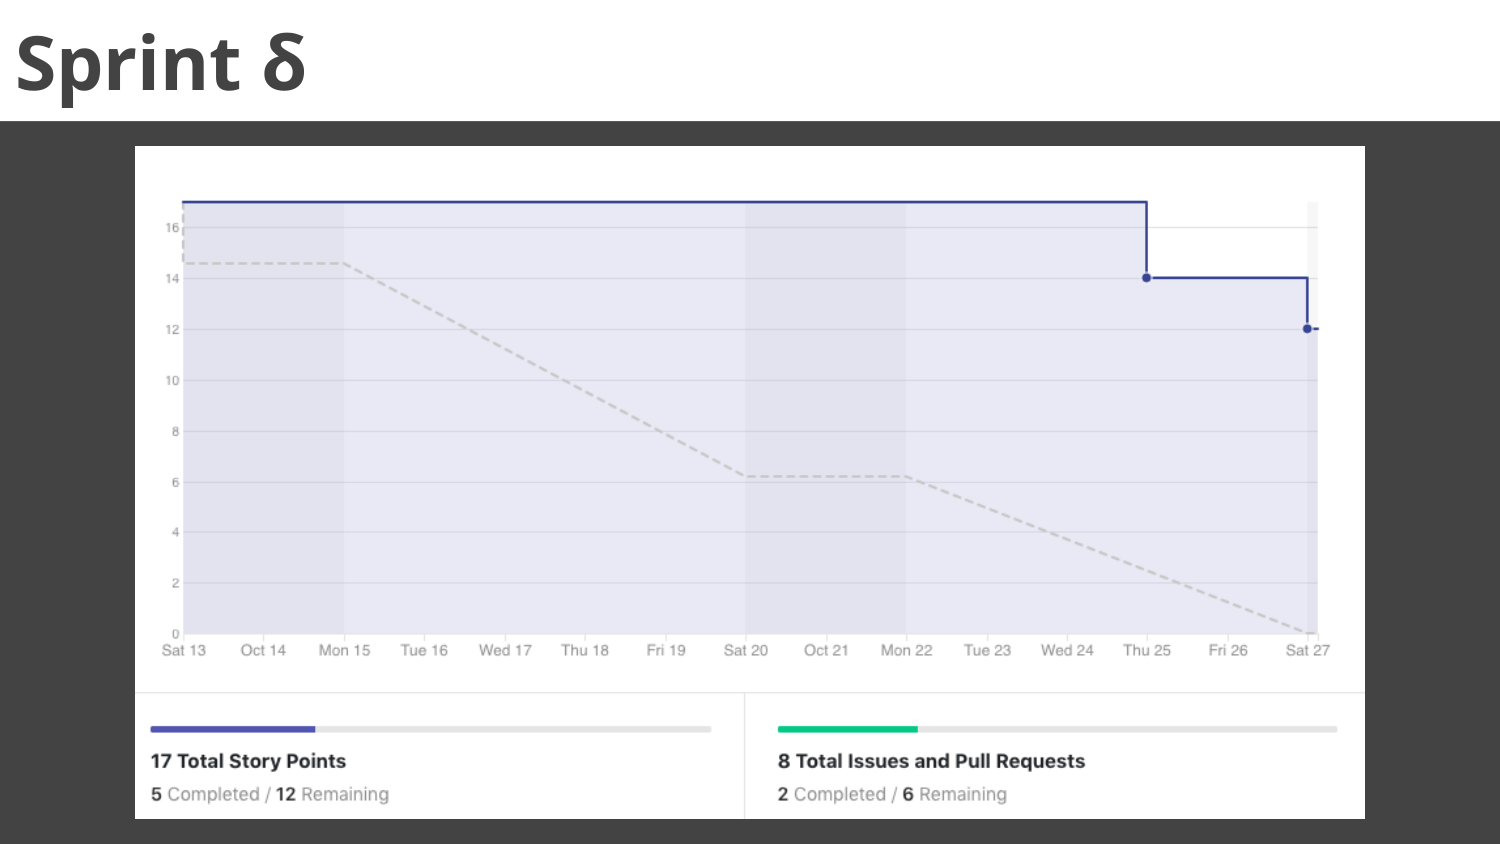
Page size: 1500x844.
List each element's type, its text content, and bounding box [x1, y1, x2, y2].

title Sprint δ [0, 0, 1500, 122]
picture [135, 145, 1365, 819]
